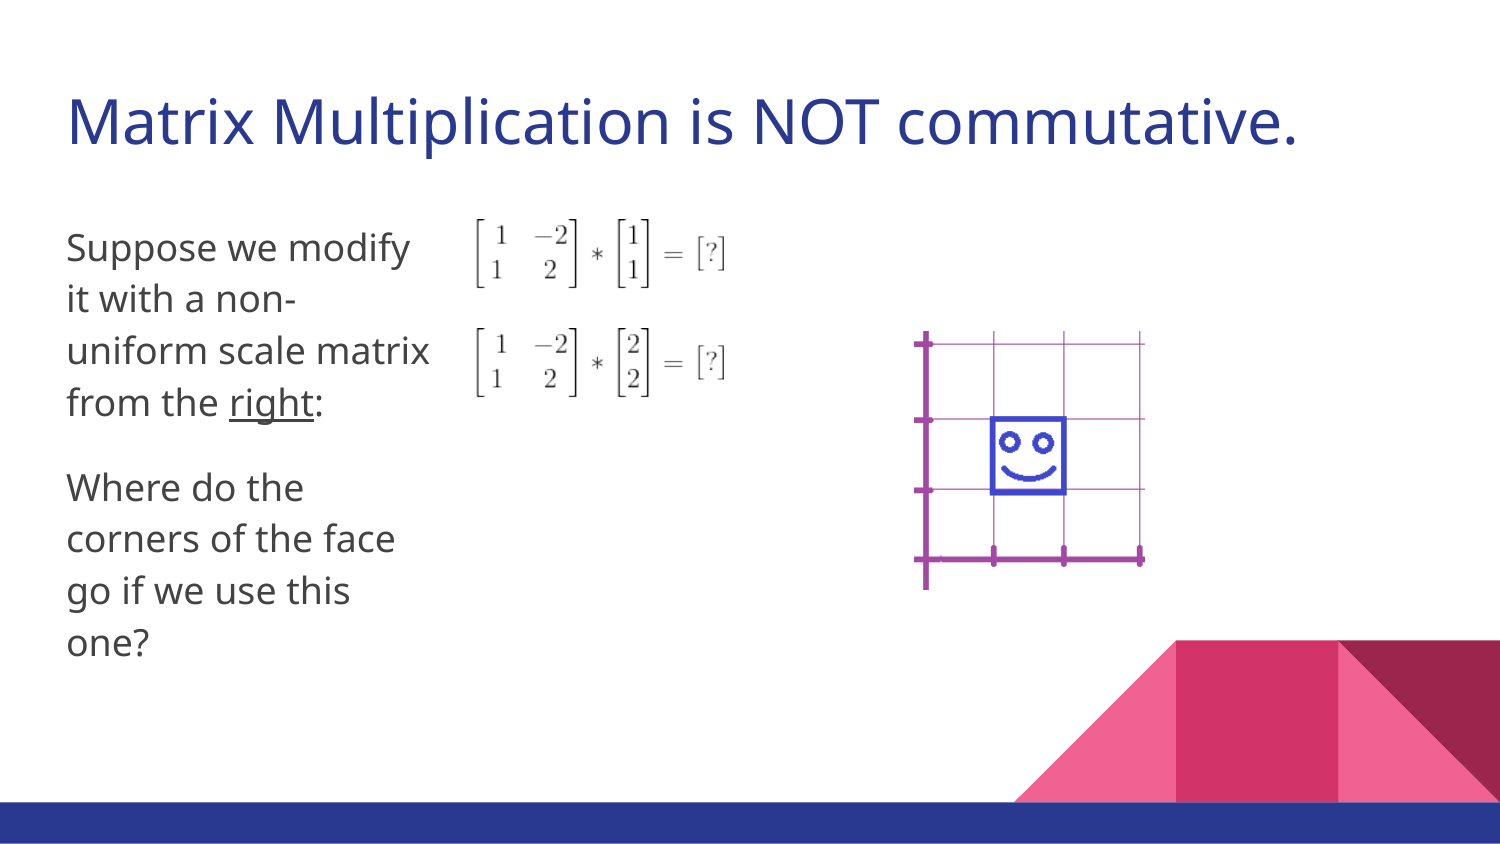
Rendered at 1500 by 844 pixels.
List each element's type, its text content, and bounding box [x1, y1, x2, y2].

title Matrix Multiplication is NOT commutative. [51, 67, 1449, 167]
picture [476, 328, 724, 400]
list Suppose we modify it with a non-uniform scale matrix from the right: Where do the corners of the face go if we use this one? [51, 201, 455, 663]
picture [476, 219, 724, 290]
picture [913, 331, 1145, 590]
